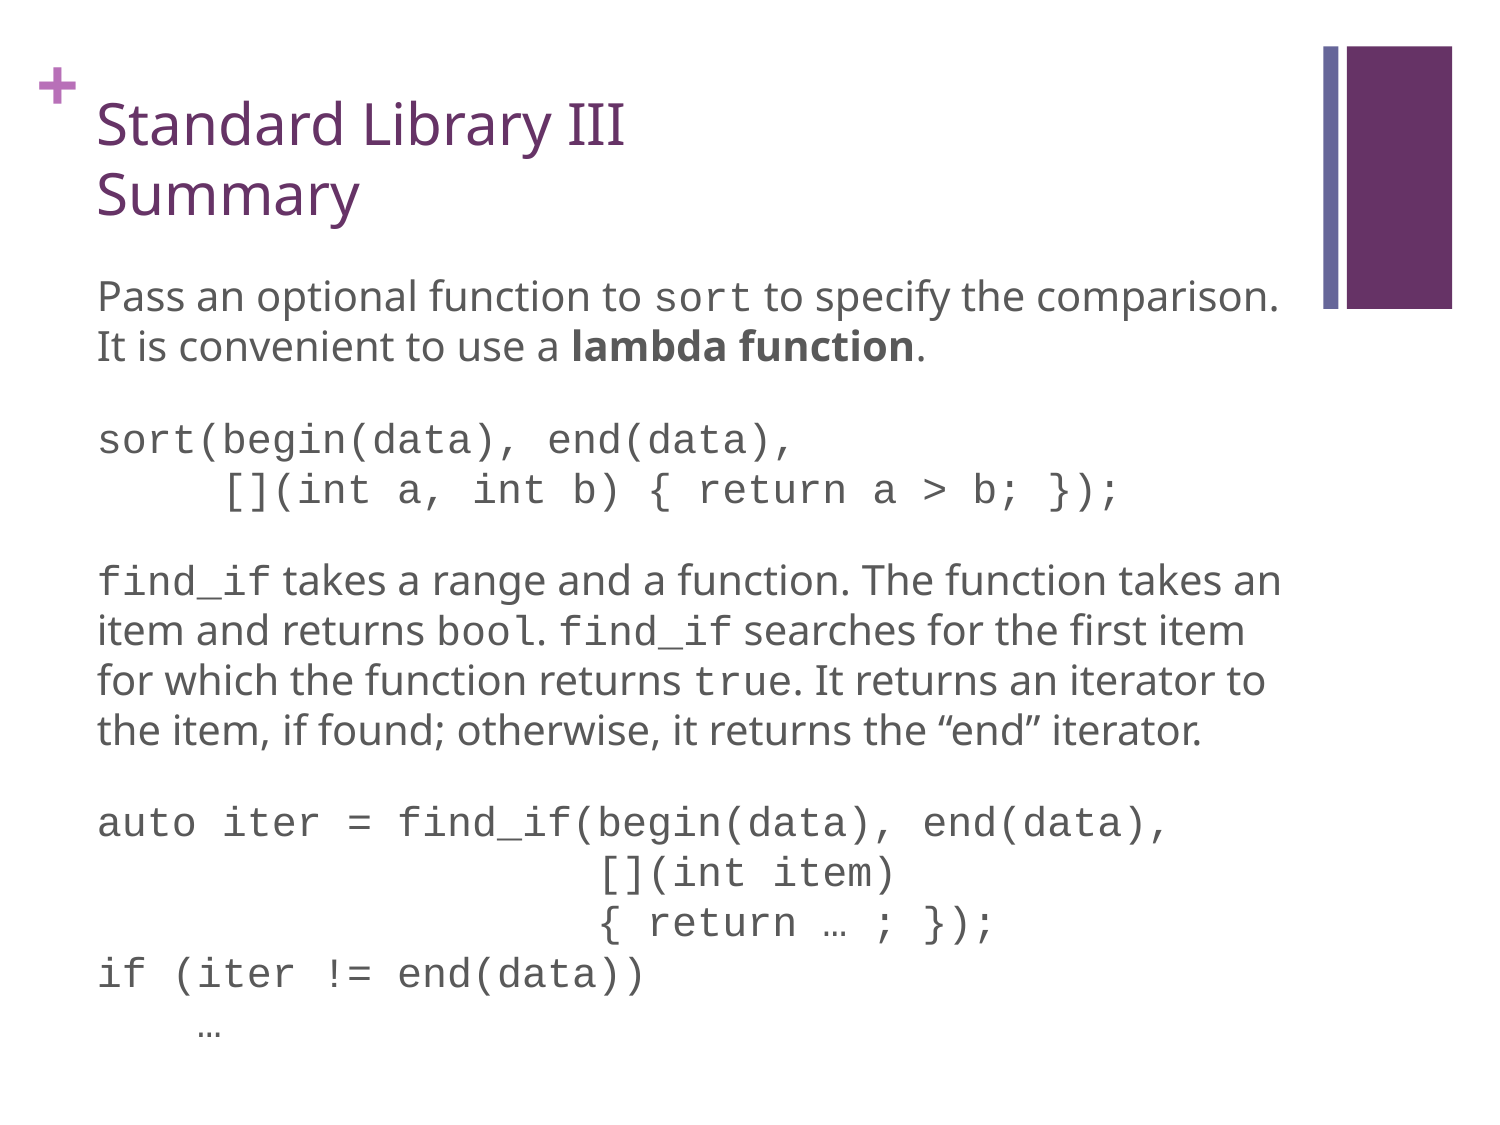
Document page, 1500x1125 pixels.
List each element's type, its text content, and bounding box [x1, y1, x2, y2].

title Standard Library III Summary [81, 79, 1322, 238]
list Pass an optional function to sort to specify the comparison. It is convenient to use a lambda function. sort(begin(data), end(data), [](int a, int b) { return a > b; }); find_if takes a range and a function. The function takes an item and returns bool. find_if searches for the first item for which the function returns true. It returns an iterator to the item, if found; otherwise, it returns the “end” iterator. auto iter = find_if(begin(data), end(data), [](int item) { return … ; }); if (iter != end(data)) … [81, 262, 1322, 1038]
